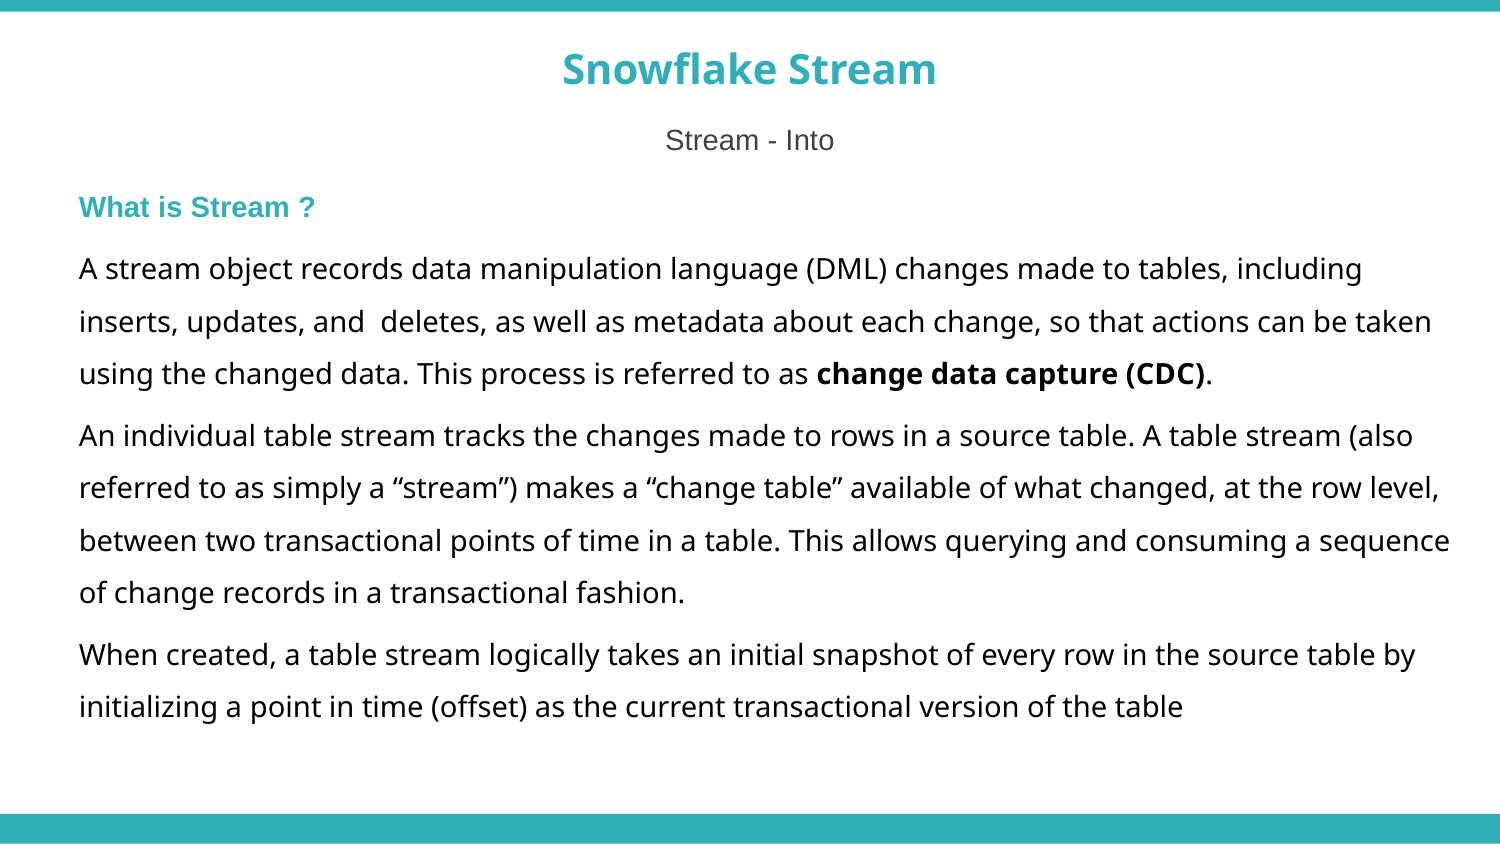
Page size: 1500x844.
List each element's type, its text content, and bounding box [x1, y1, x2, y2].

text_box What is Stream ? A stream object records data manipulation language (DML) changes made to tables, including inserts, updates, and deletes, as well as metadata about each change, so that actions can be taken using the changed data. This process is referred to as change data capture (CDC). An individual table stream tracks the changes made to rows in a source table. A table stream (also referred to as simply a “stream”) makes a “change table” available of what changed, at the row level, between two transactional points of time in a table. This allows querying and consuming a sequence of change records in a transactional fashion. When created, a table stream logically takes an initial snapshot of every row in the source table by initializing a point in time (offset) as the current transactional version of the table [76, 161, 1468, 724]
list Stream - Into [0, 114, 1500, 162]
list Snowflake Stream [0, 20, 1500, 114]
